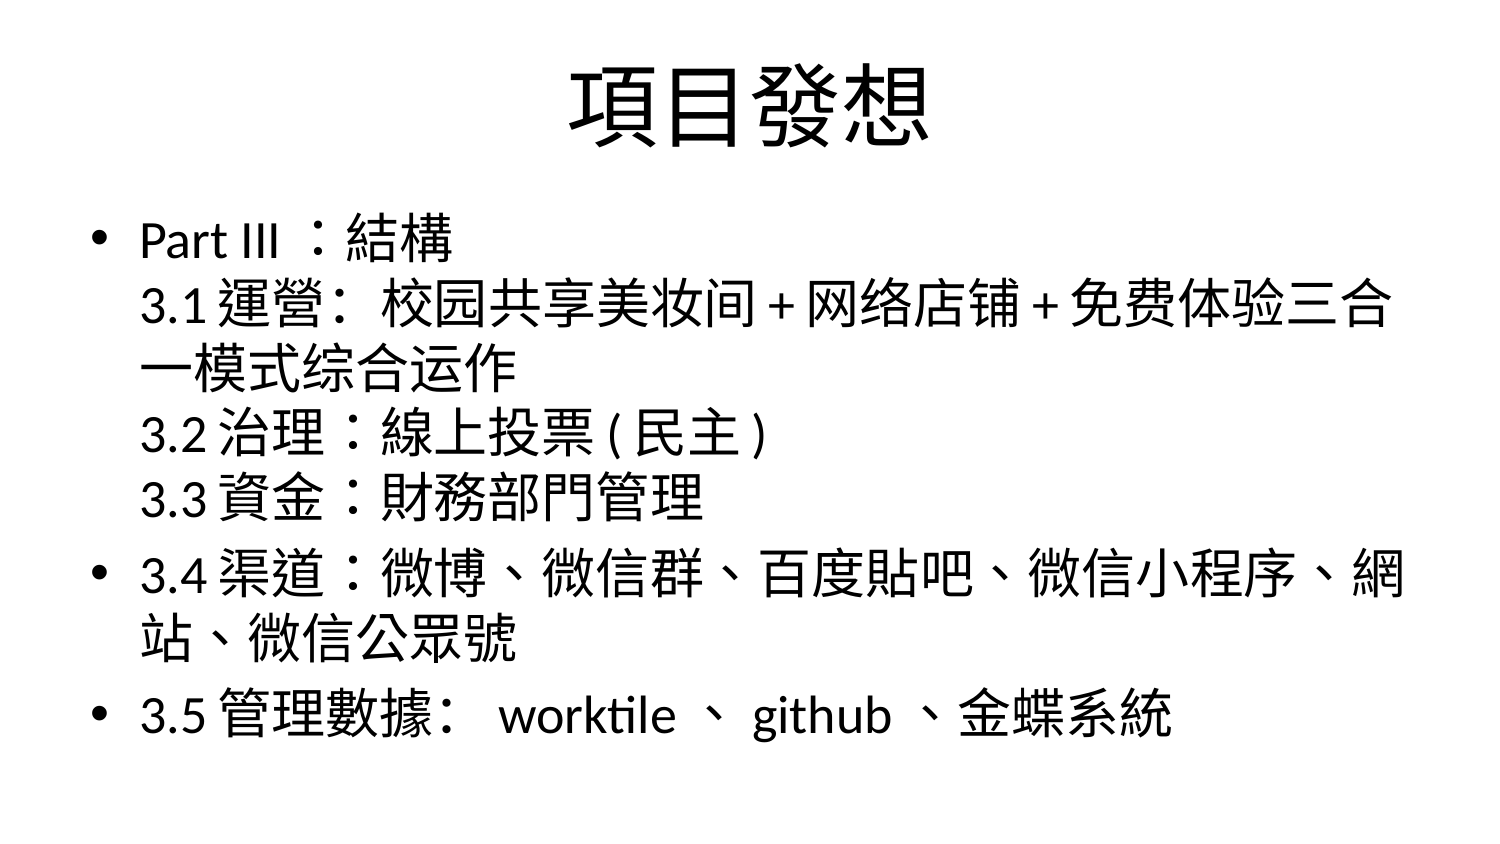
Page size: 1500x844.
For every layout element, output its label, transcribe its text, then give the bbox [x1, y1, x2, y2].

title 項目發想 [75, 33, 1425, 175]
list Part III：結構 3.1運營：校园共享美妆间+网络店铺+免费体验三合一模式综合运作 3.2治理：線上投票(民主) 3.3資金：財務部門管理 3.4渠道：微博、微信群、百度貼吧、微信小程序、網站、微信公眾號 3.5管理數據：worktile、github、金蝶系統 [75, 196, 1425, 754]
